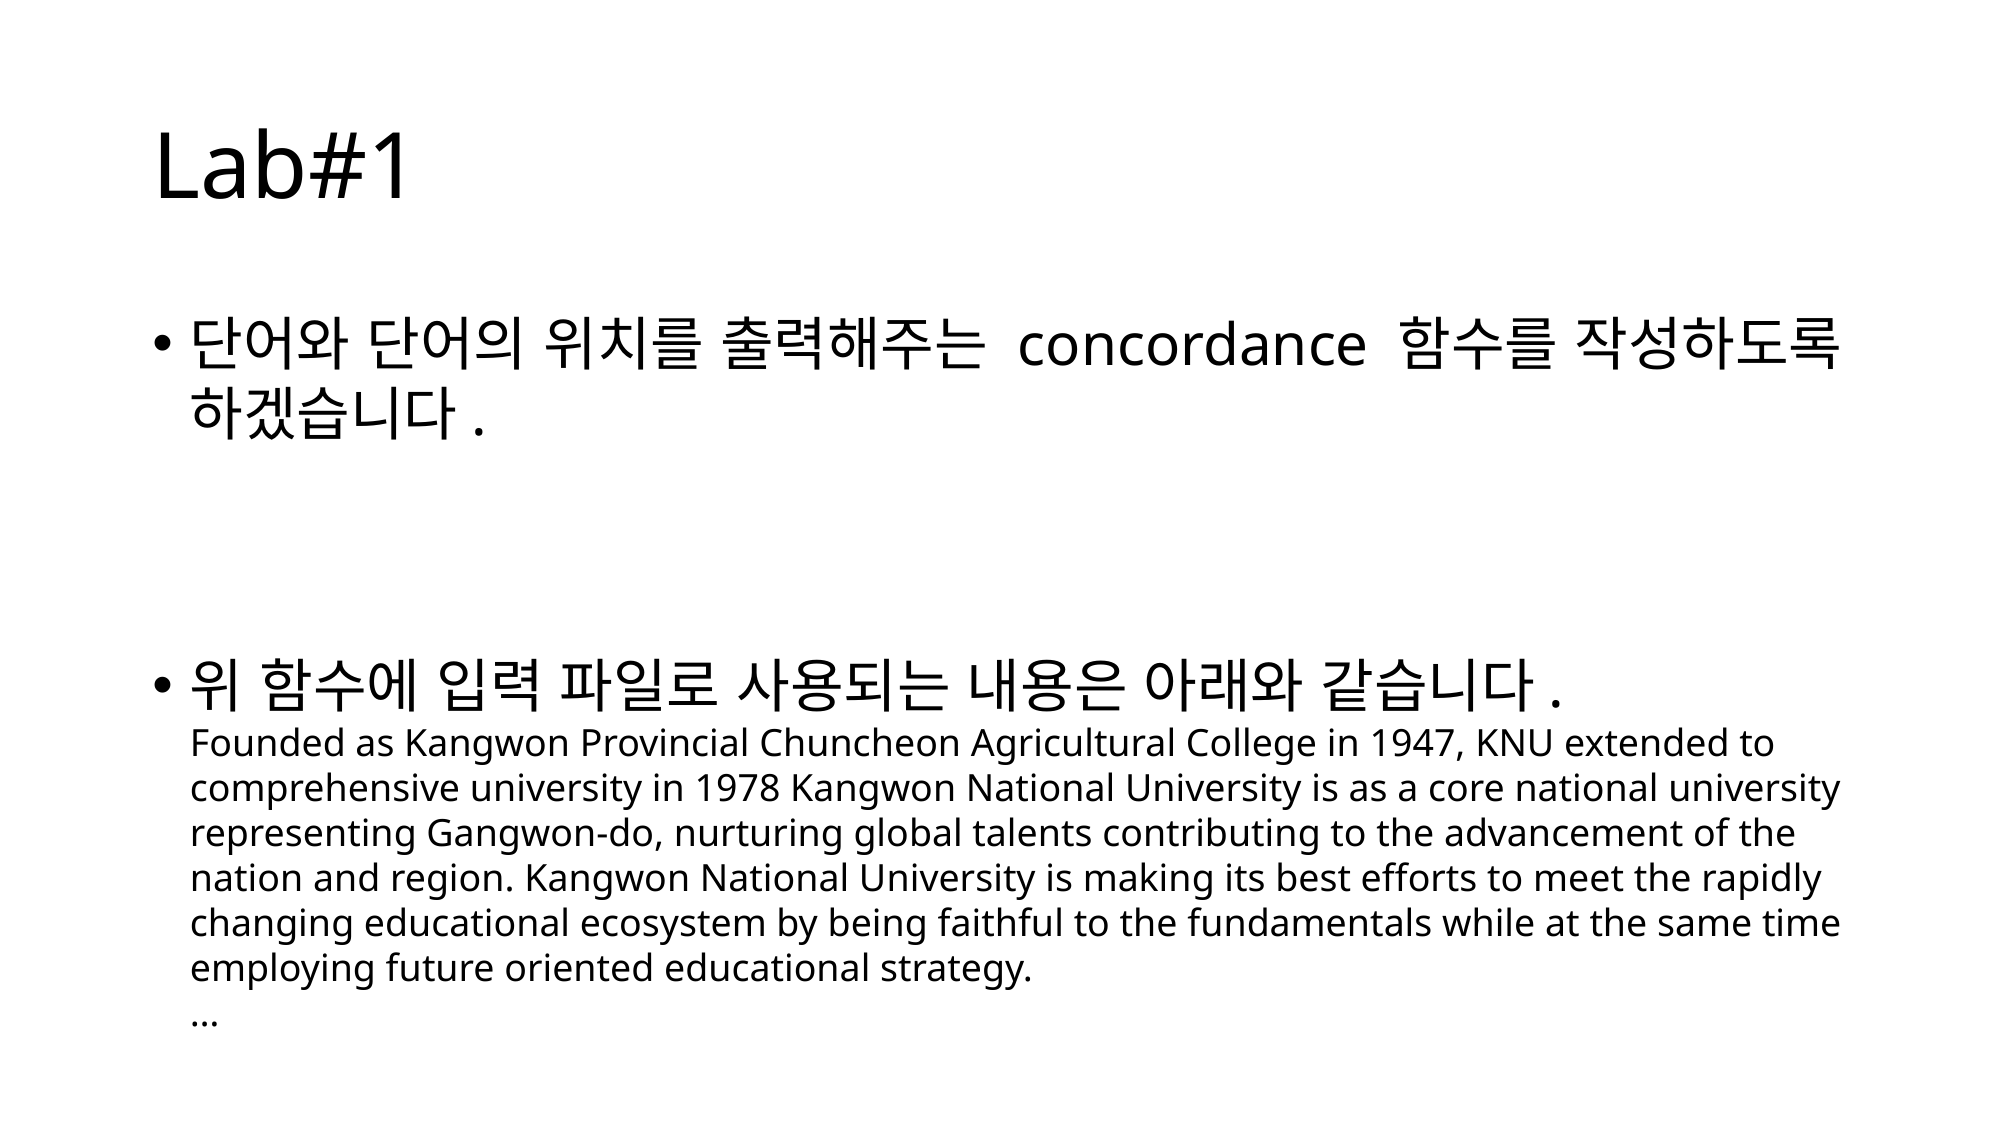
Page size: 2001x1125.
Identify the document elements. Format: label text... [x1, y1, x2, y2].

title Lab#1 [137, 59, 1863, 278]
list 단어와 단어의 위치를 출력해주는 concordance 함수를 작성하도록 하겠습니다. 위 함수에 입력 파일로 사용되는 내용은 아래와 같습니다. Founded as Kangwon Provincial Chuncheon Agricultural College in 1947, KNU extended to comprehensive university in 1978 Kangwon National University is as a core national university representing Gangwon-do, nurturing global talents contributing to the advancement of the nation and region. Kangwon National University is making its best efforts to meet the rapidly changing educational ecosystem by being faithful to the fundamentals while at the same time employing future oriented educational strategy. … [137, 299, 1863, 1080]
